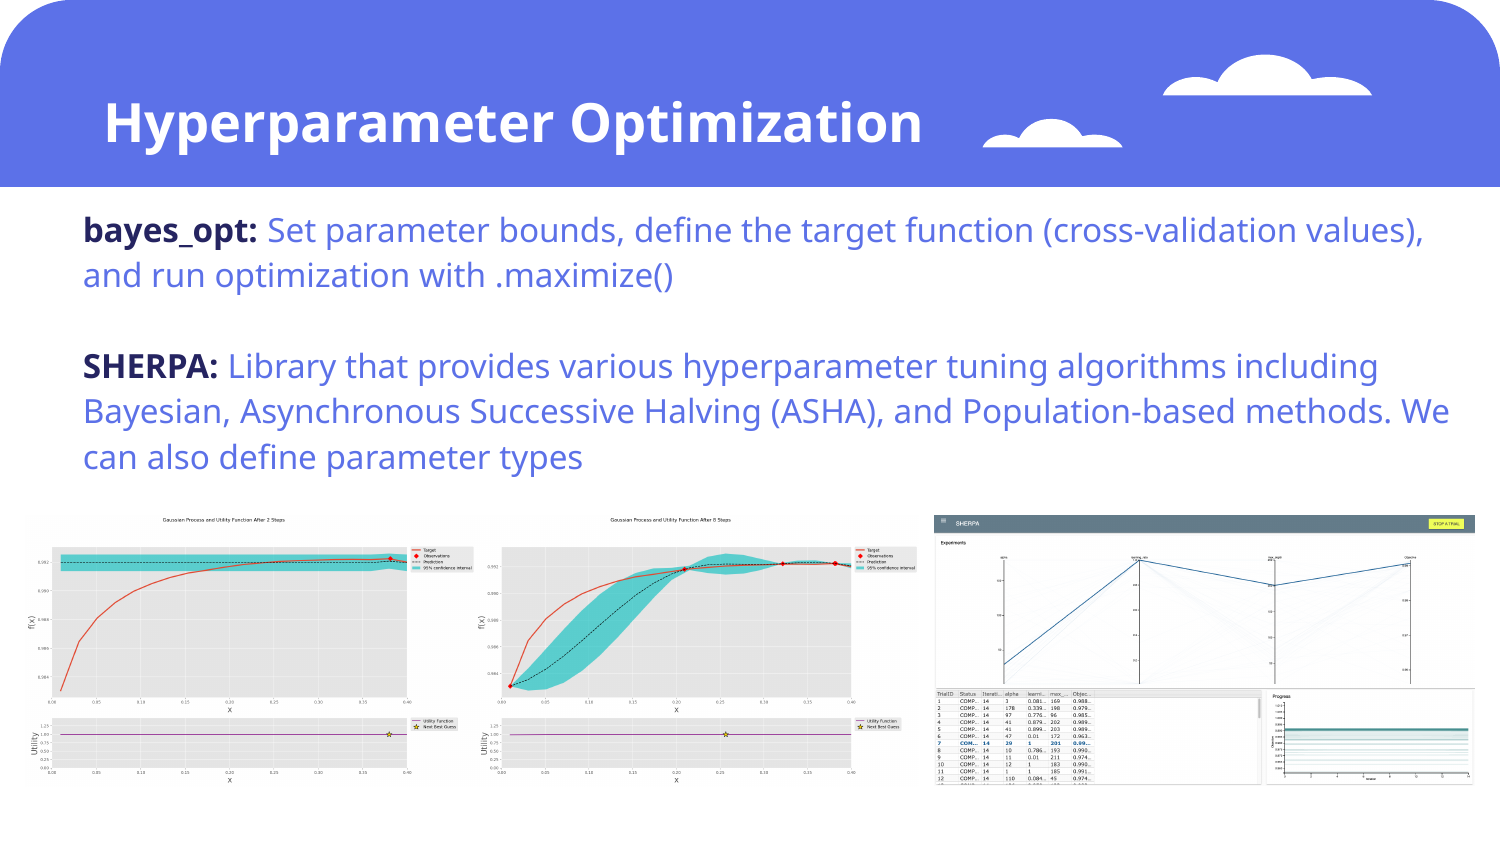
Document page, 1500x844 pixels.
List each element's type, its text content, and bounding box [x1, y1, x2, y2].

title Hyperparameter Optimization [88, 72, 1412, 167]
picture [25, 515, 919, 787]
picture [933, 515, 1475, 787]
text_box bayes_opt: Set parameter bounds, define the target function (cross-validation values), and run optimization with .maximize() SHERPA: Library that provides various hyperparameter tuning algorithms including Bayesian, Asynchronous Successive Halving (ASHA), and Population-based methods. We can also define parameter types [68, 195, 1475, 484]
